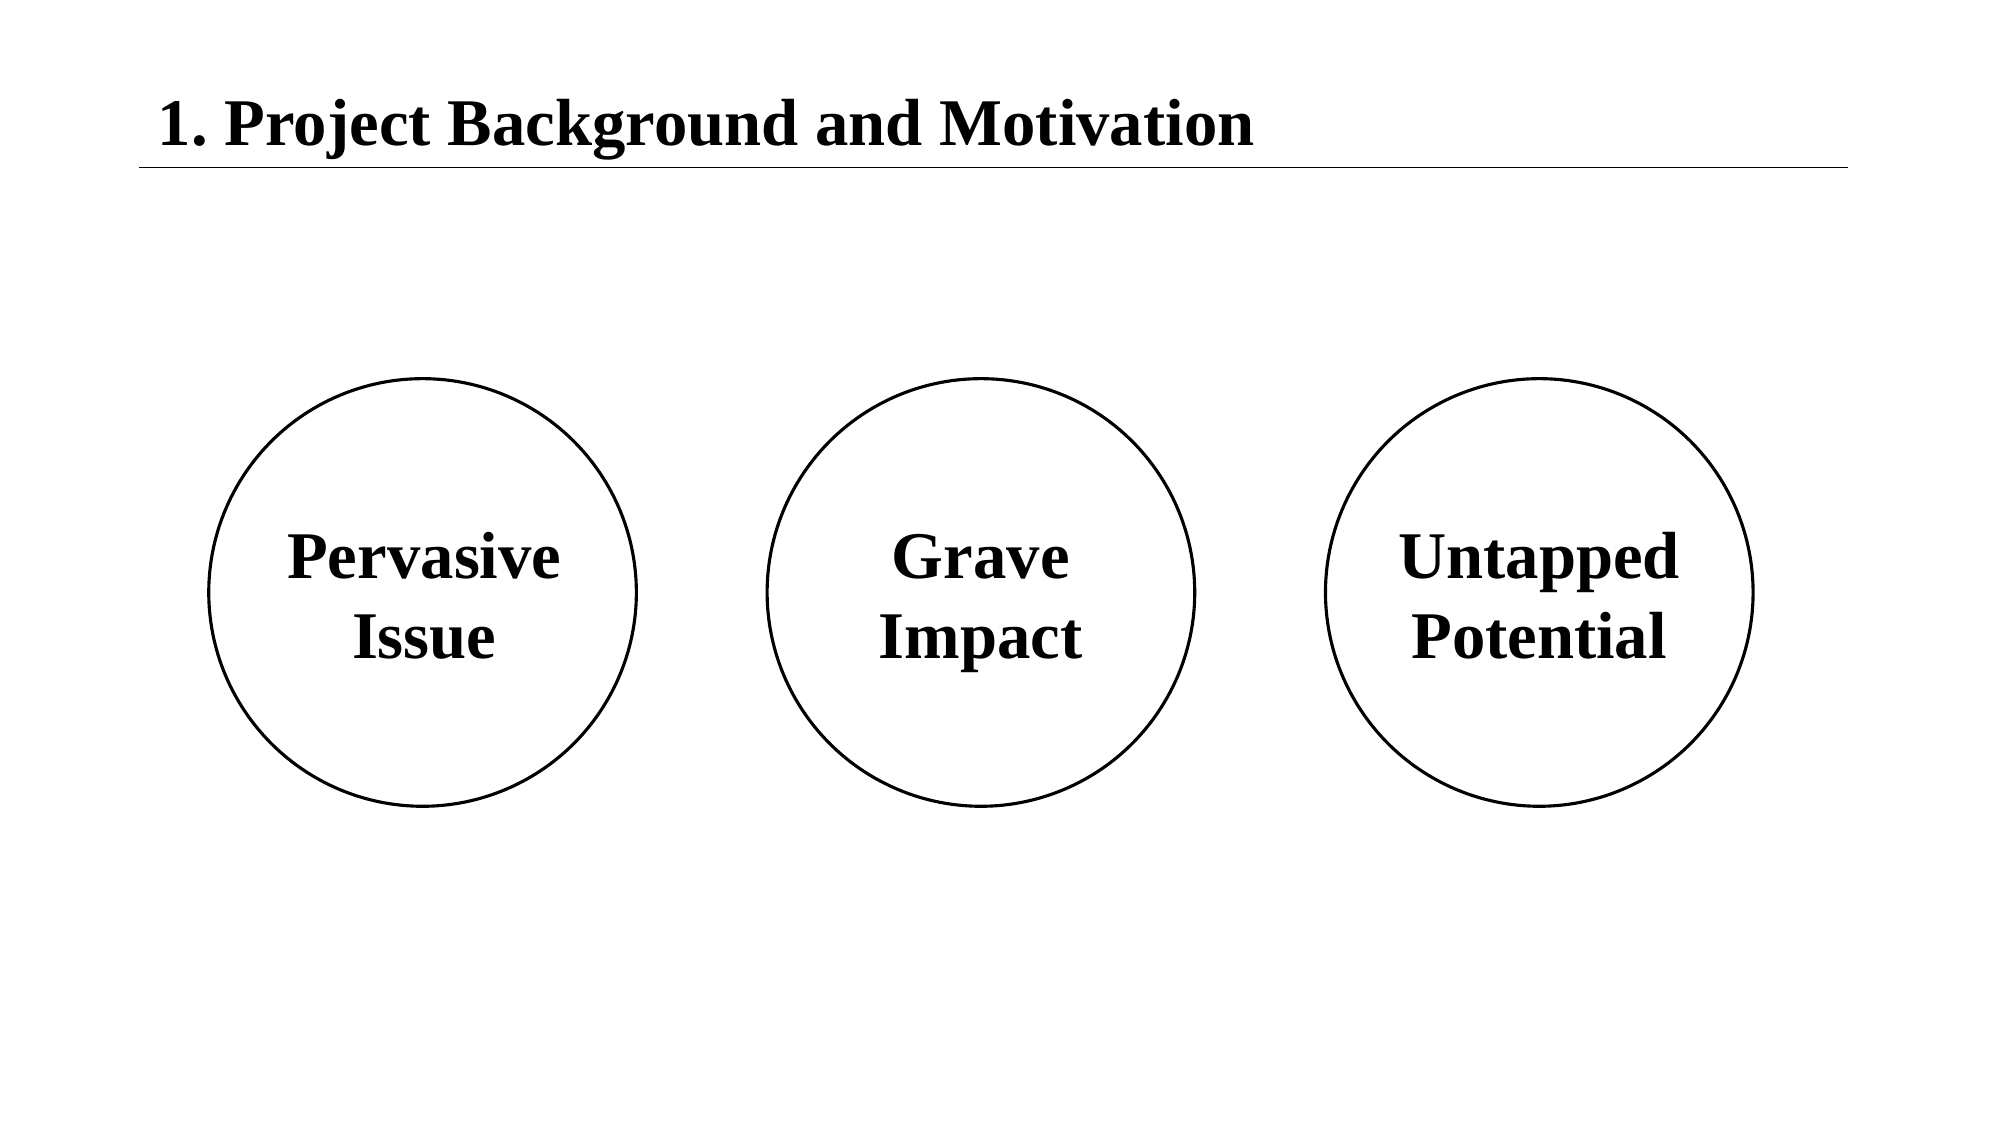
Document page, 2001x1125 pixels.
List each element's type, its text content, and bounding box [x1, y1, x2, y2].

text_box 1. Project Background and Motivation [142, 71, 1271, 167]
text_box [208, 378, 1754, 807]
